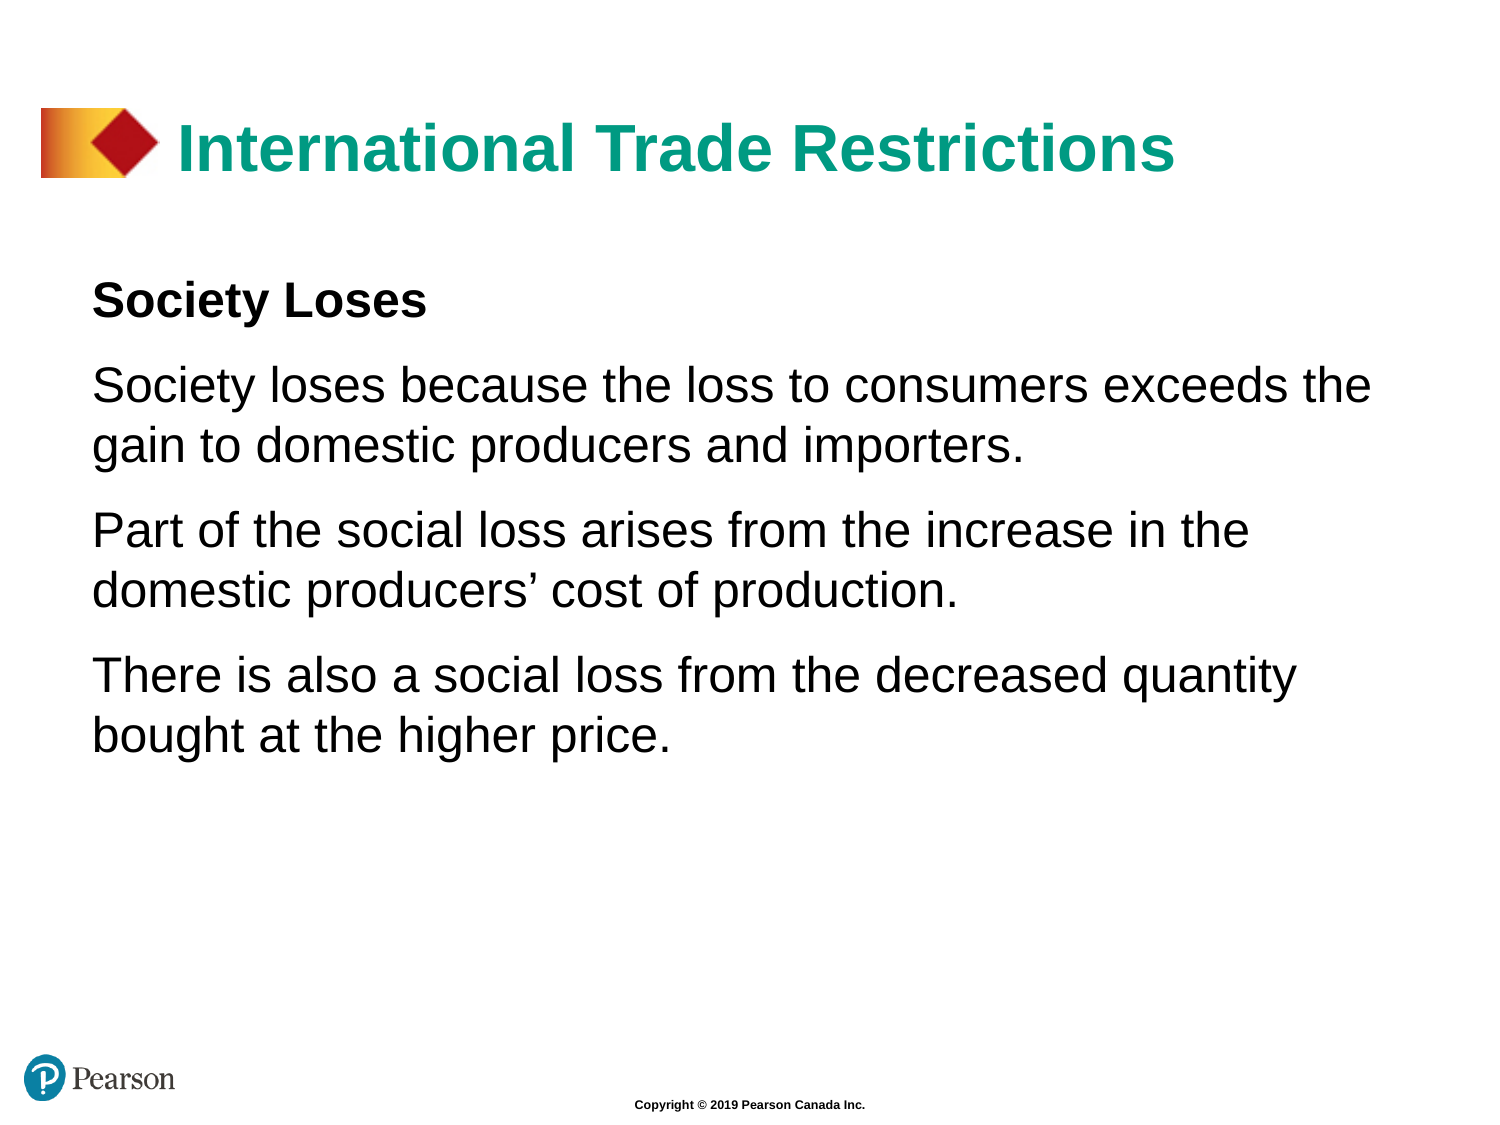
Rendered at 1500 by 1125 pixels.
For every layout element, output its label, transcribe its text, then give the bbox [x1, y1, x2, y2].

picture [33, 1064, 58, 1089]
title International Trade Restrictions [162, 17, 1425, 273]
picture [50, 1054, 175, 1101]
picture [24, 1054, 41, 1072]
list Society Loses Society loses because the loss to consumers exceeds the gain to domestic producers and importers. Part of the social loss arises from the increase in the domestic producers’ cost of production. There is also a social loss from the decreased quantity bought at the higher price. [59, 259, 1410, 1003]
picture [24, 1087, 34, 1101]
picture [41, 108, 160, 178]
